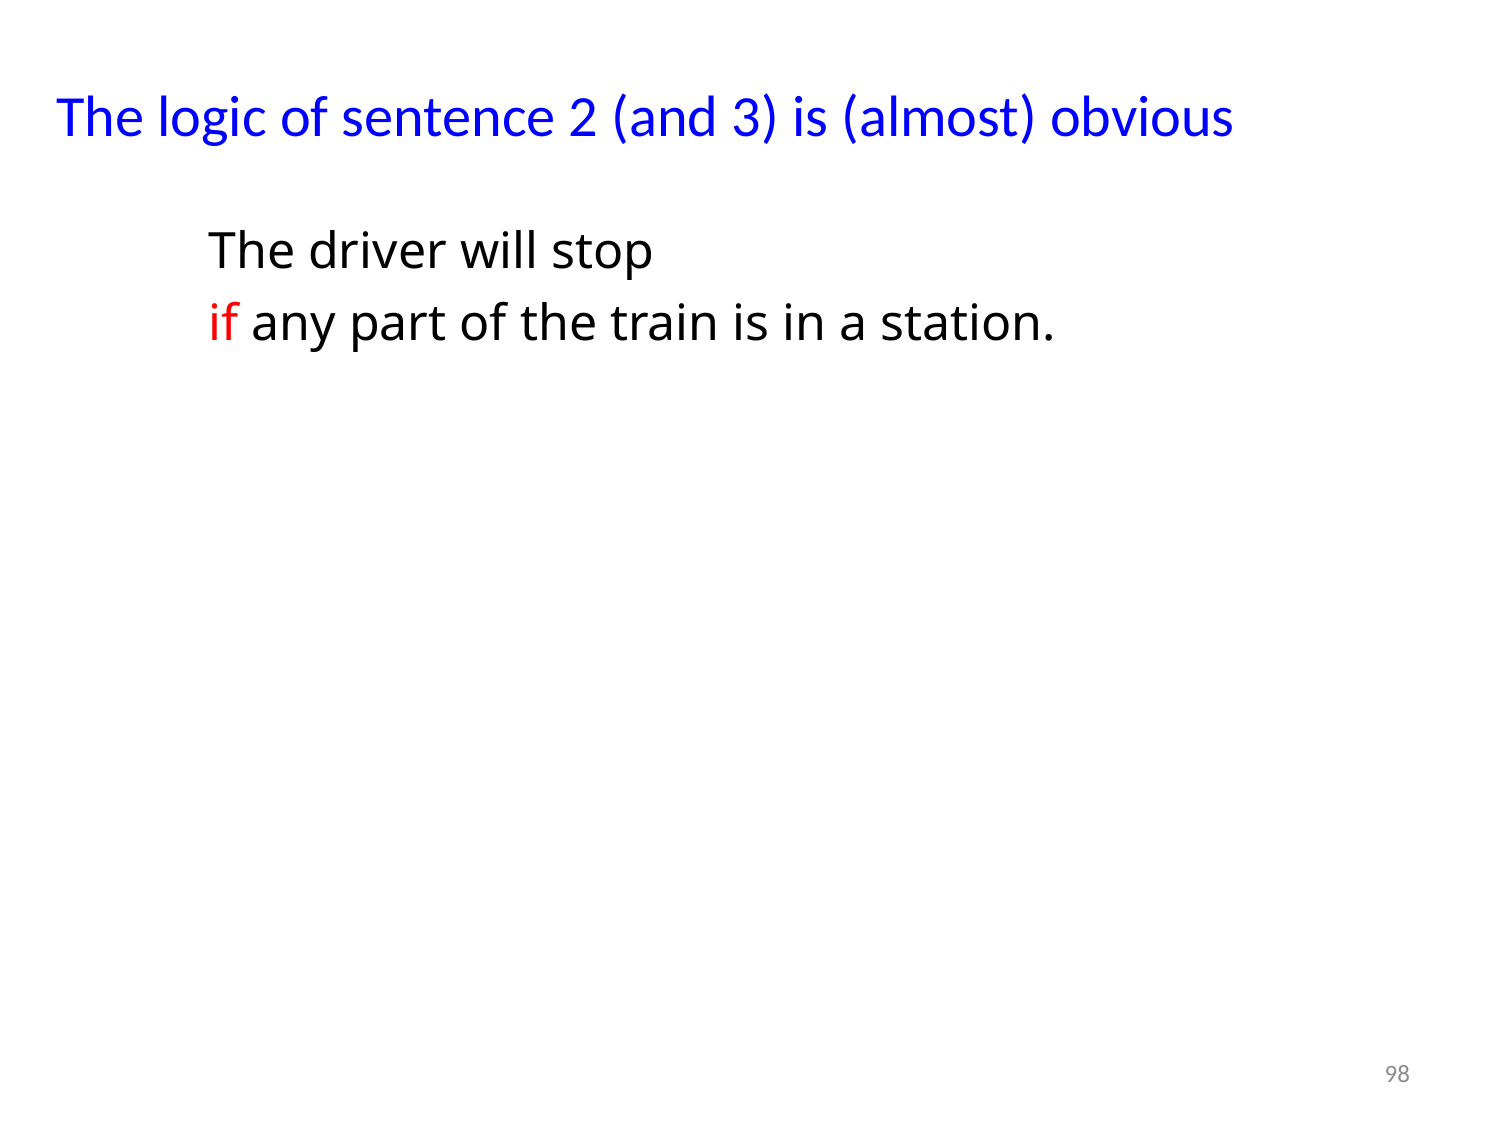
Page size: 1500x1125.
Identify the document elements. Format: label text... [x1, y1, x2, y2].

title The logic of sentence 2 (and 3) is (almost) obvious [41, 19, 1500, 207]
list The driver will stop if any part of the train is in a station. [75, 206, 1425, 1012]
slide_number 98 [1074, 1042, 1425, 1103]
